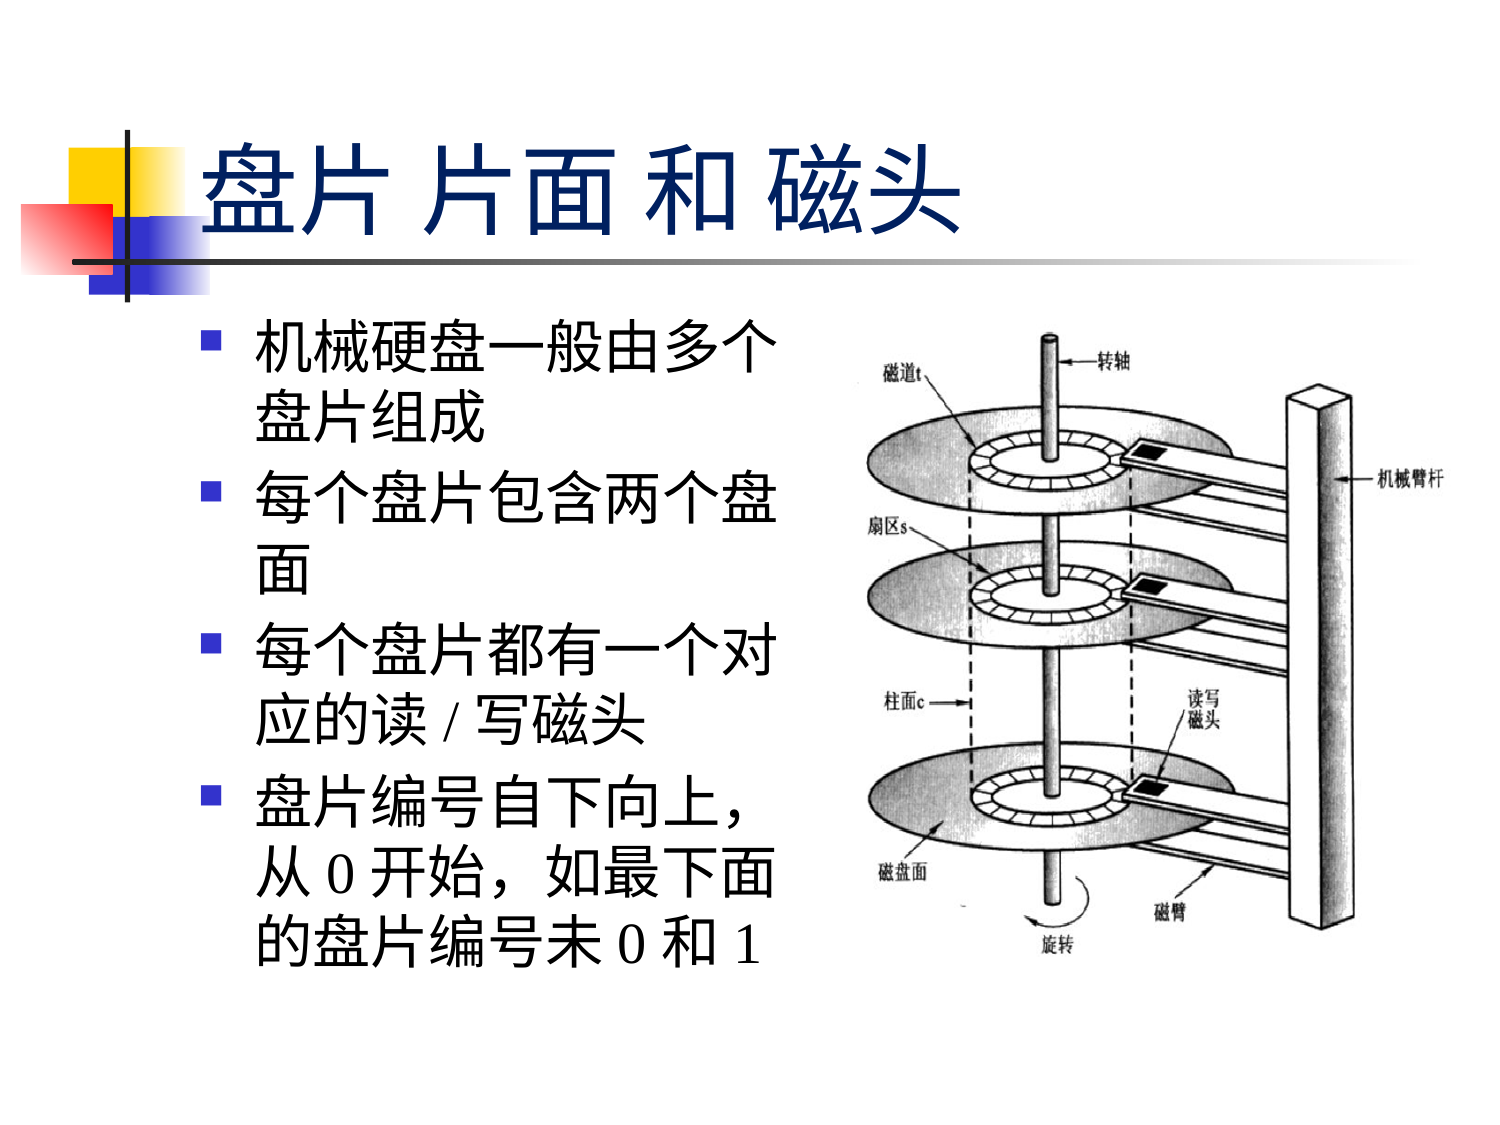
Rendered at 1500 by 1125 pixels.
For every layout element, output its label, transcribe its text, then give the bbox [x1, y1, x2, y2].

list 机械硬盘一般由多个盘片组成 每个盘片包含两个盘面 每个盘片都有一个对应的读/写磁头 盘片编号自下向上，从0开始，如最下面的盘片编号未0和1 [183, 302, 814, 1024]
title 盘片 片面 和 磁头 [183, 101, 1468, 256]
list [844, 302, 1478, 988]
